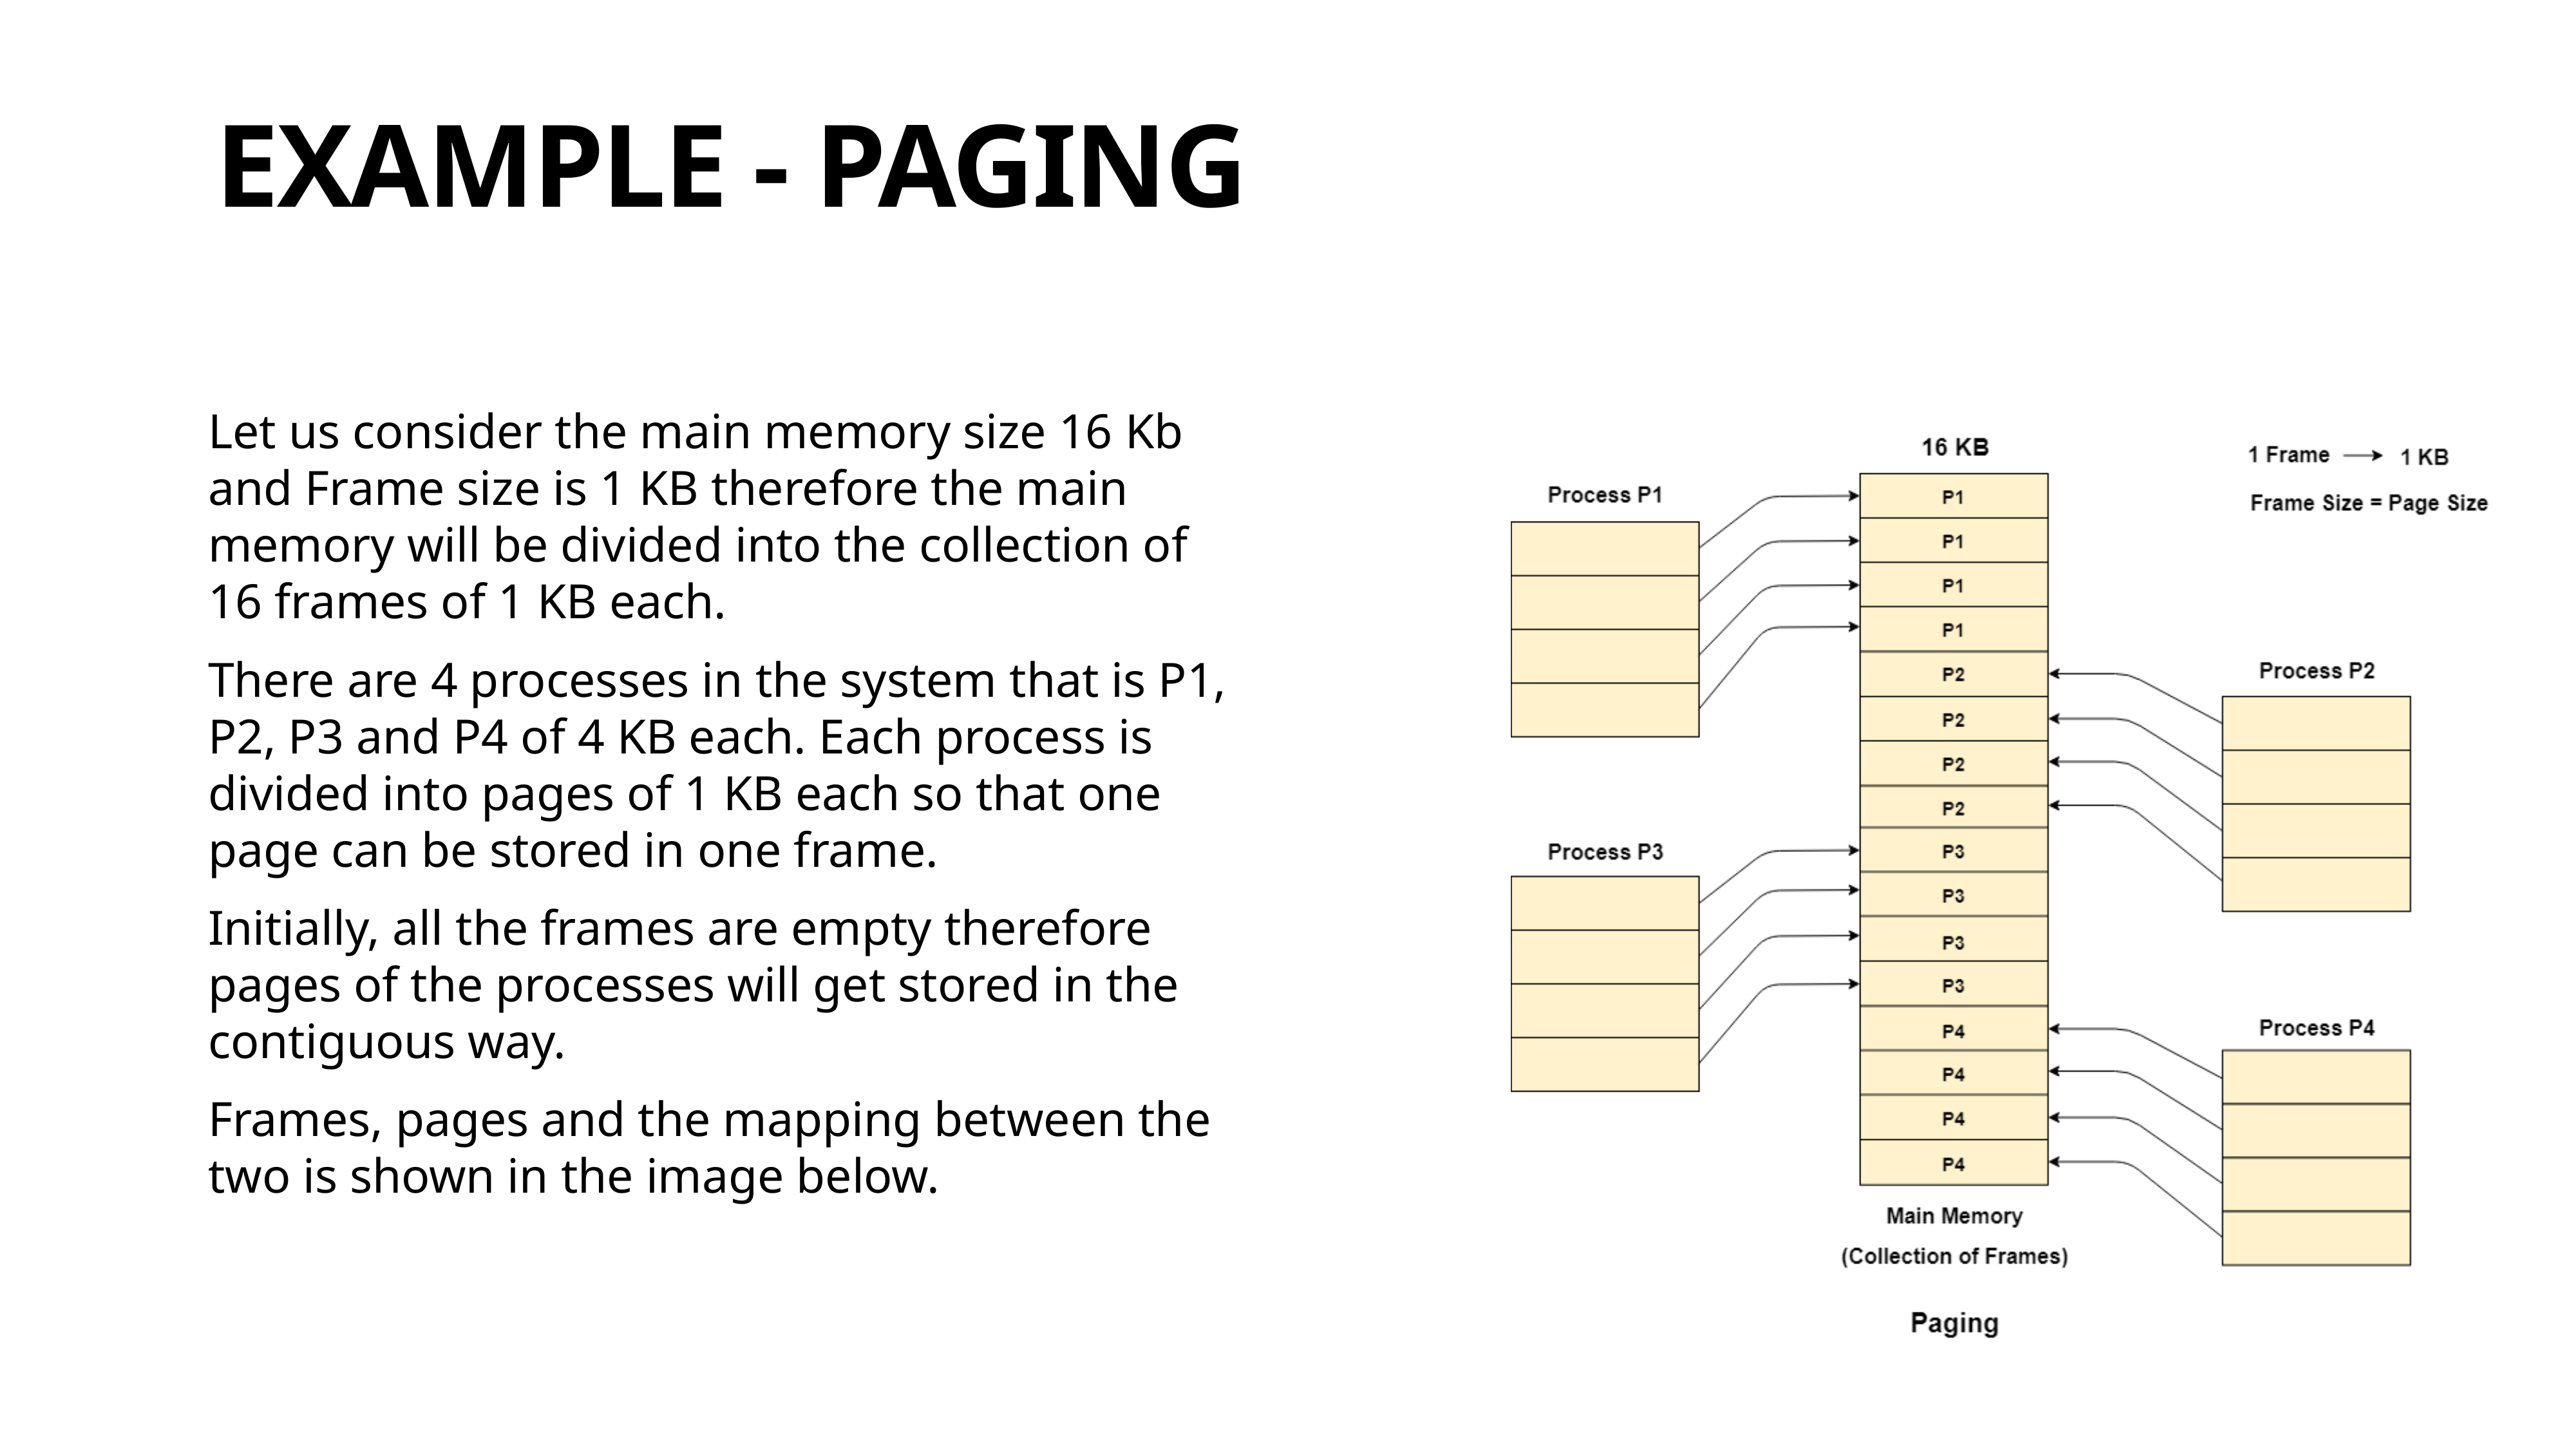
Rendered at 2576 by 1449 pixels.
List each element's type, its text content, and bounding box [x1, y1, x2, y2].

list Let us consider the main memory size 16 Kb and Frame size is 1 KB therefore the main memory will be divided into the collection of 16 frames of 1 KB each. There are 4 processes in the system that is P1, P2, P3 and P4 of 4 KB each. Each process is divided into pages of 1 KB each so that one page can be stored in one frame. Initially, all the frames are empty therefore pages of the processes will get stored in the contiguous way. Frames, pages and the mapping between the two is shown in the image below. [202, 395, 1260, 1269]
title EXAMPLE - PAGING [209, 113, 2532, 266]
picture [1511, 426, 2499, 1343]
